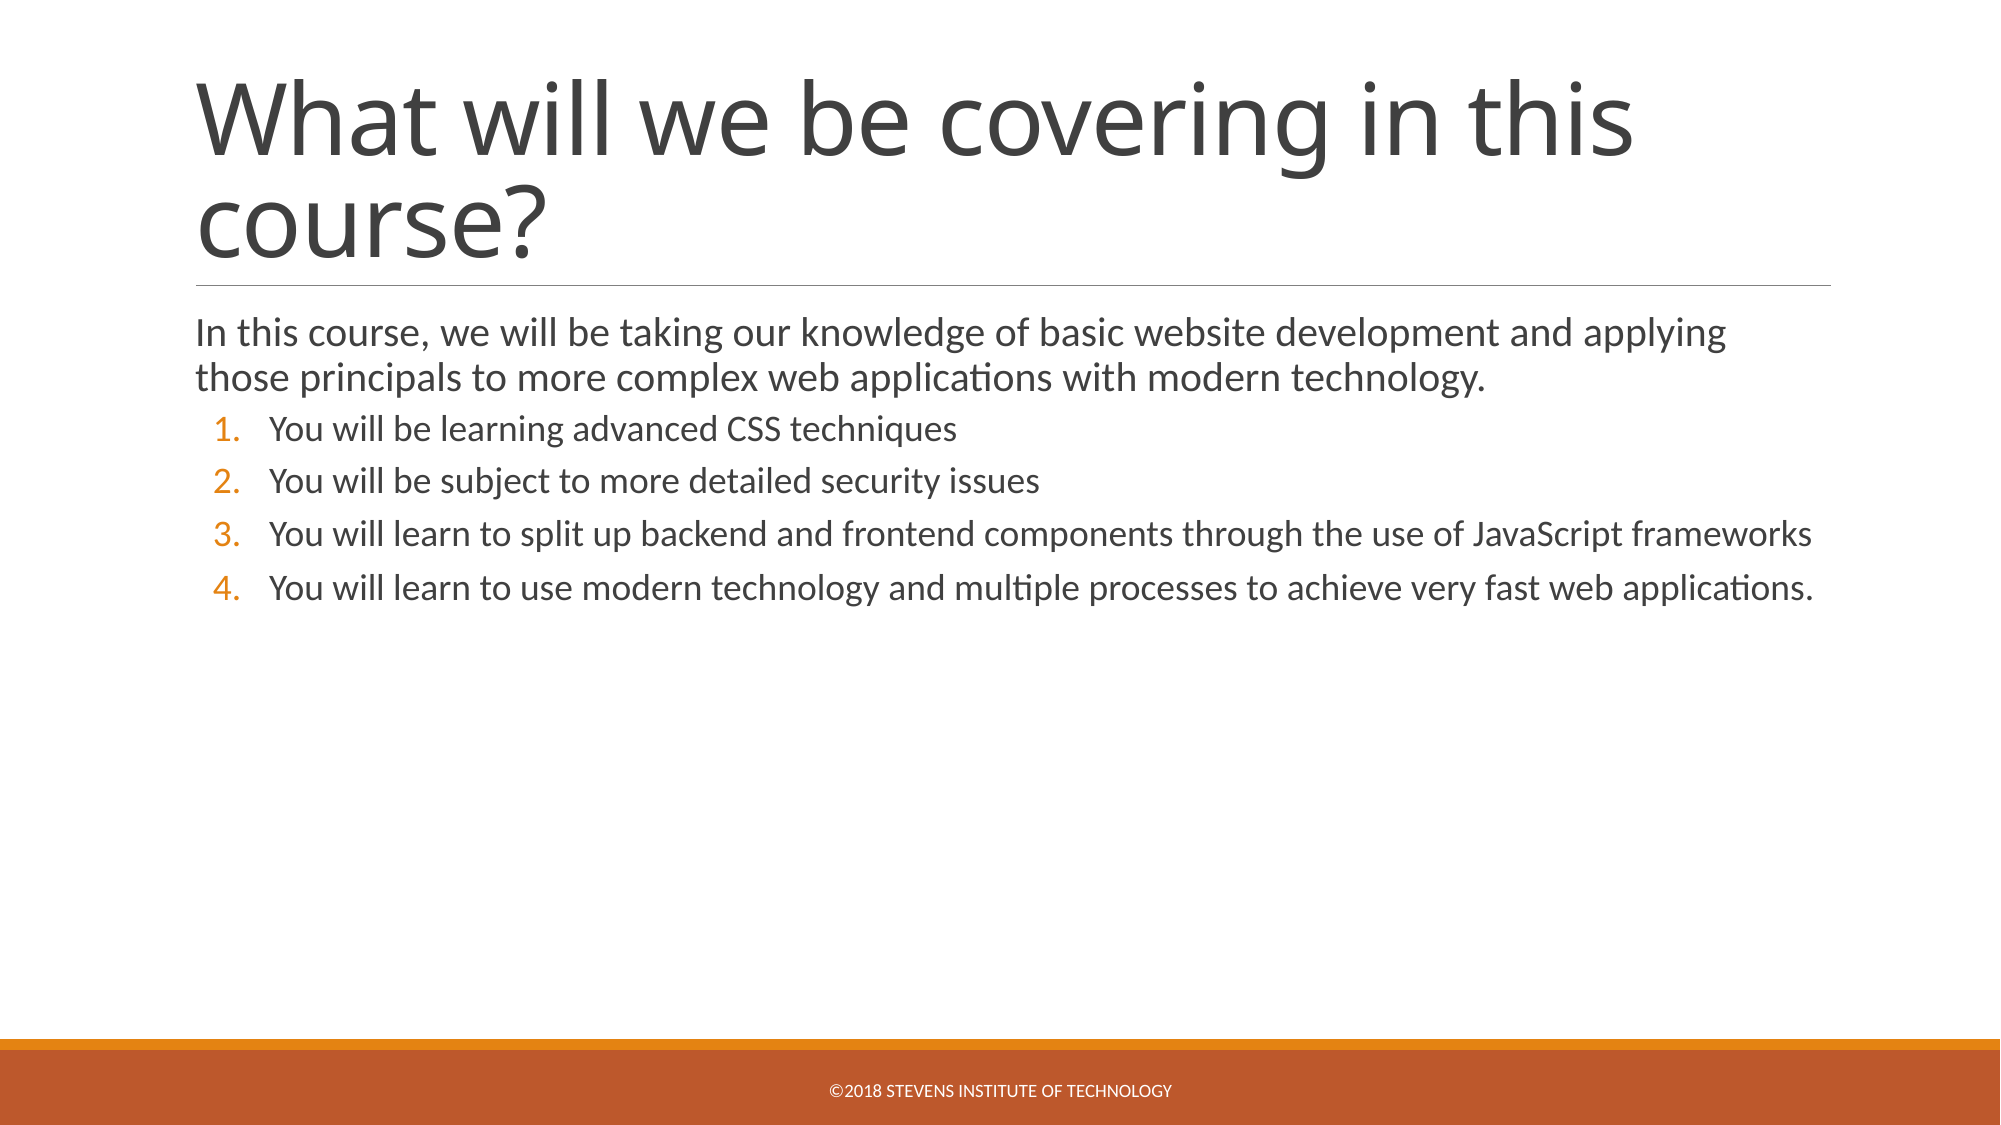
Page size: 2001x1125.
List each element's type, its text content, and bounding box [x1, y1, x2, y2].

list In this course, we will be taking our knowledge of basic website development and applying those principals to more complex web applications with modern technology. You will be learning advanced CSS techniques You will be subject to more detailed security issues You will learn to split up backend and frontend components through the use of JavaScript frameworks You will learn to use modern technology and multiple processes to achieve very fast web applications. [180, 302, 1830, 963]
title What will we be covering in this course? [180, 47, 1830, 285]
footer ©2018 Stevens Institute of Technology [604, 1059, 1396, 1120]
